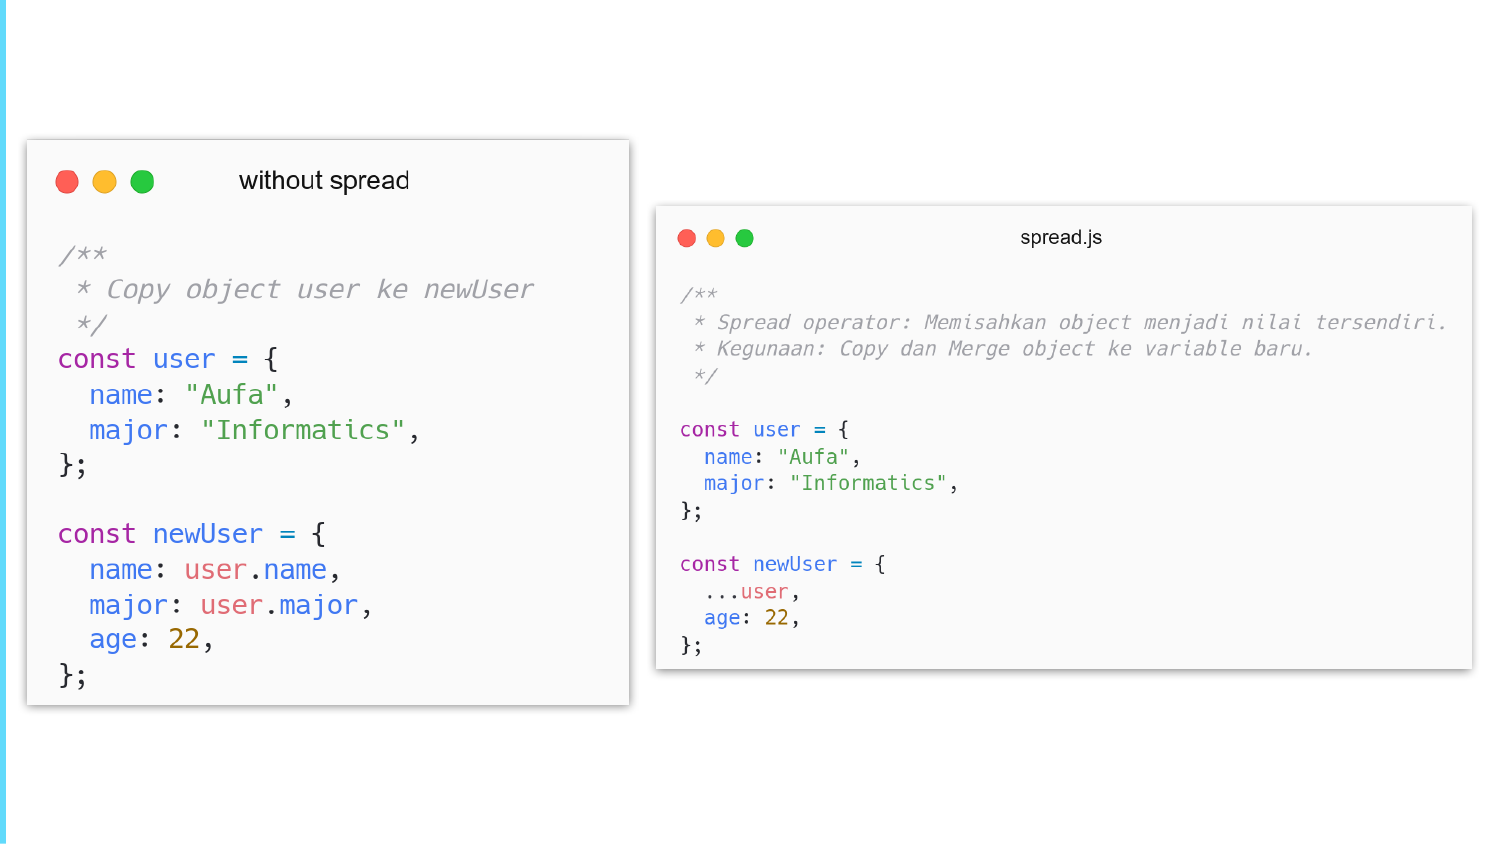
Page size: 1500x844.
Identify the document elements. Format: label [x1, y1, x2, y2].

text_box [0, 0, 6, 844]
picture [656, 206, 1473, 670]
picture [27, 138, 630, 705]
